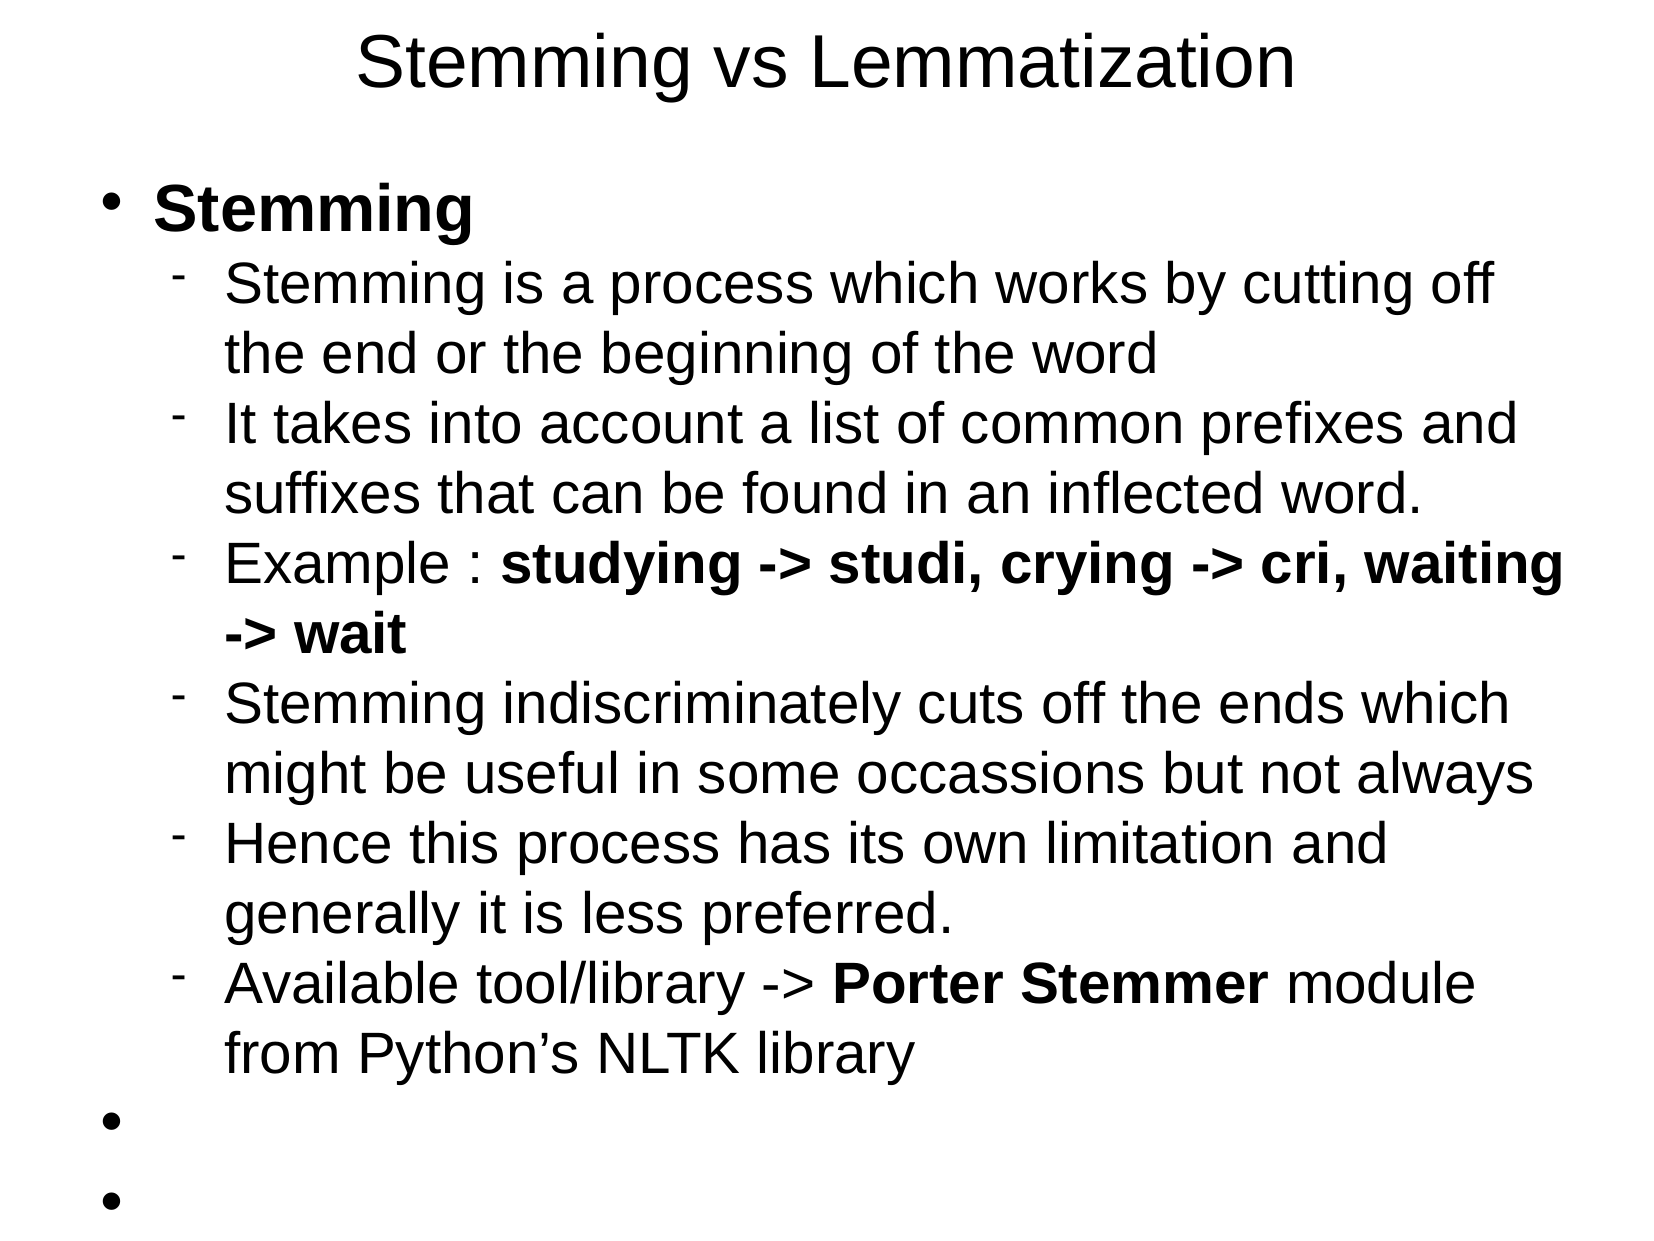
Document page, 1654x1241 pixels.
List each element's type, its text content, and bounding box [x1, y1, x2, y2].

text_box Stemming Stemming is a process which works by cutting off the end or the beginning of the word It takes into account a list of common prefixes and suffixes that can be found in an inflected word. Example : studying -> studi, crying -> cri, waiting -> wait Stemming indiscriminately cuts off the ends which might be useful in some occassions but not always Hence this process has its own limitation and generally it is less preferred. Available tool/library -> Porter Stemmer module from Python’s NLTK library [82, 165, 1571, 1016]
text_box Stemming vs Lemmatization [82, 15, 1571, 100]
